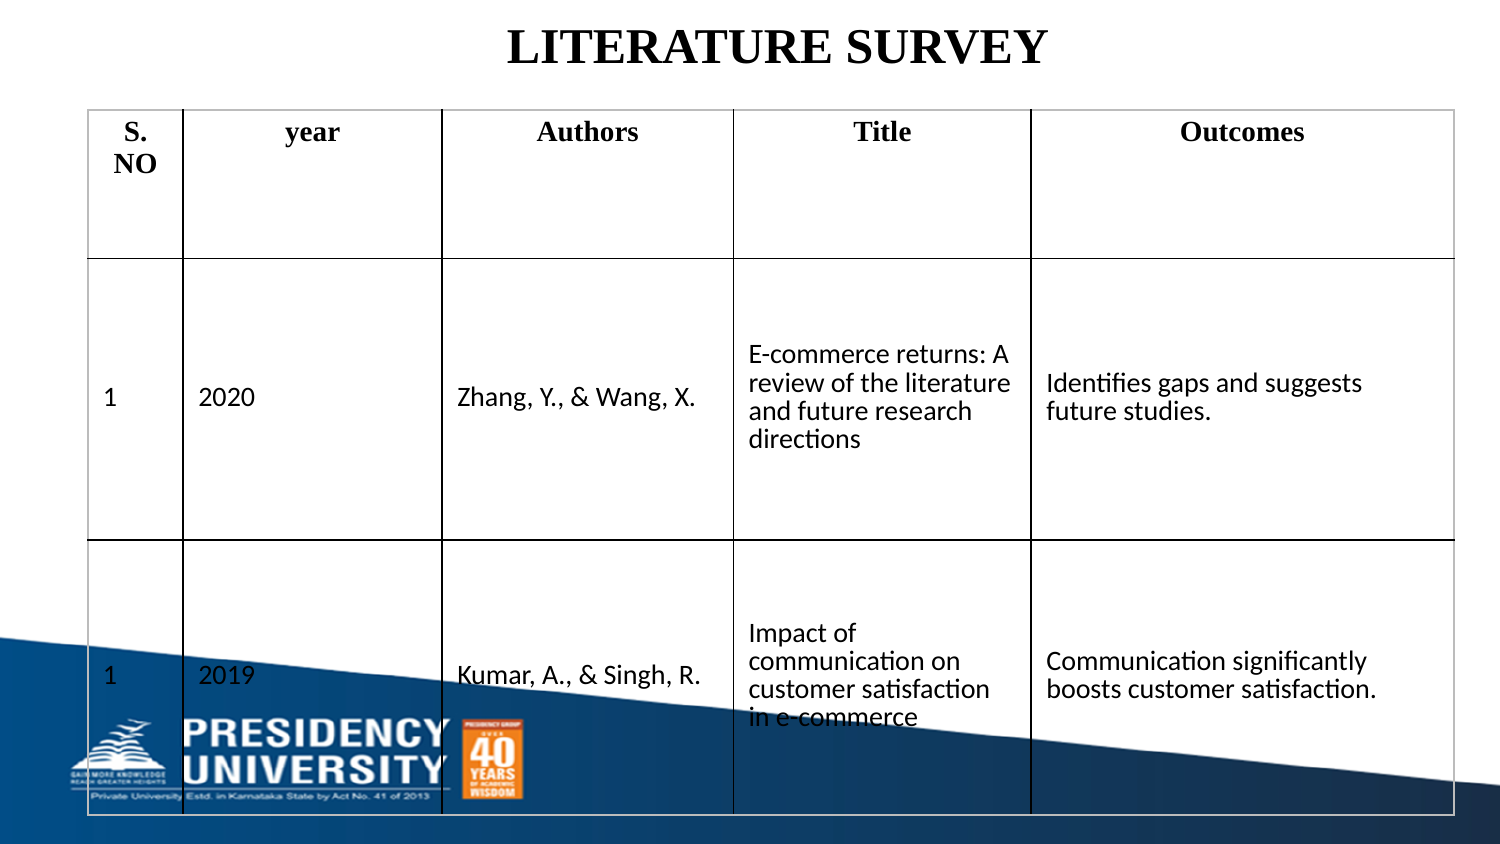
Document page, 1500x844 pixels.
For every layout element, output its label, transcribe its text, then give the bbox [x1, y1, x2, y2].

table_cell Identifies gaps and suggests future studies. [1032, 259, 1453, 539]
table_header Authors [443, 111, 733, 258]
table_cell 2019 [184, 541, 441, 814]
table_cell Zhang, Y., & Wang, X. [443, 259, 733, 539]
table_cell 1 [89, 259, 182, 539]
table_cell Kumar, A., & Singh, R. [443, 541, 733, 814]
table_cell 2020 [184, 259, 441, 539]
table_cell Impact of communication on customer satisfaction in e-commerce [734, 541, 1030, 814]
table_cell Communication significantly boosts customer satisfaction. [1032, 541, 1453, 814]
table_header Outcomes [1032, 111, 1453, 258]
text_box LITERATURE SURVEY [361, 0, 1181, 109]
table_header S. NO [89, 111, 182, 258]
table_header year [184, 111, 441, 258]
table_cell E-commerce returns: A review of the literature and future research directions [734, 259, 1030, 539]
table_cell 1 [89, 541, 182, 814]
table_header Title [734, 111, 1030, 258]
picture [0, 0, 1500, 844]
